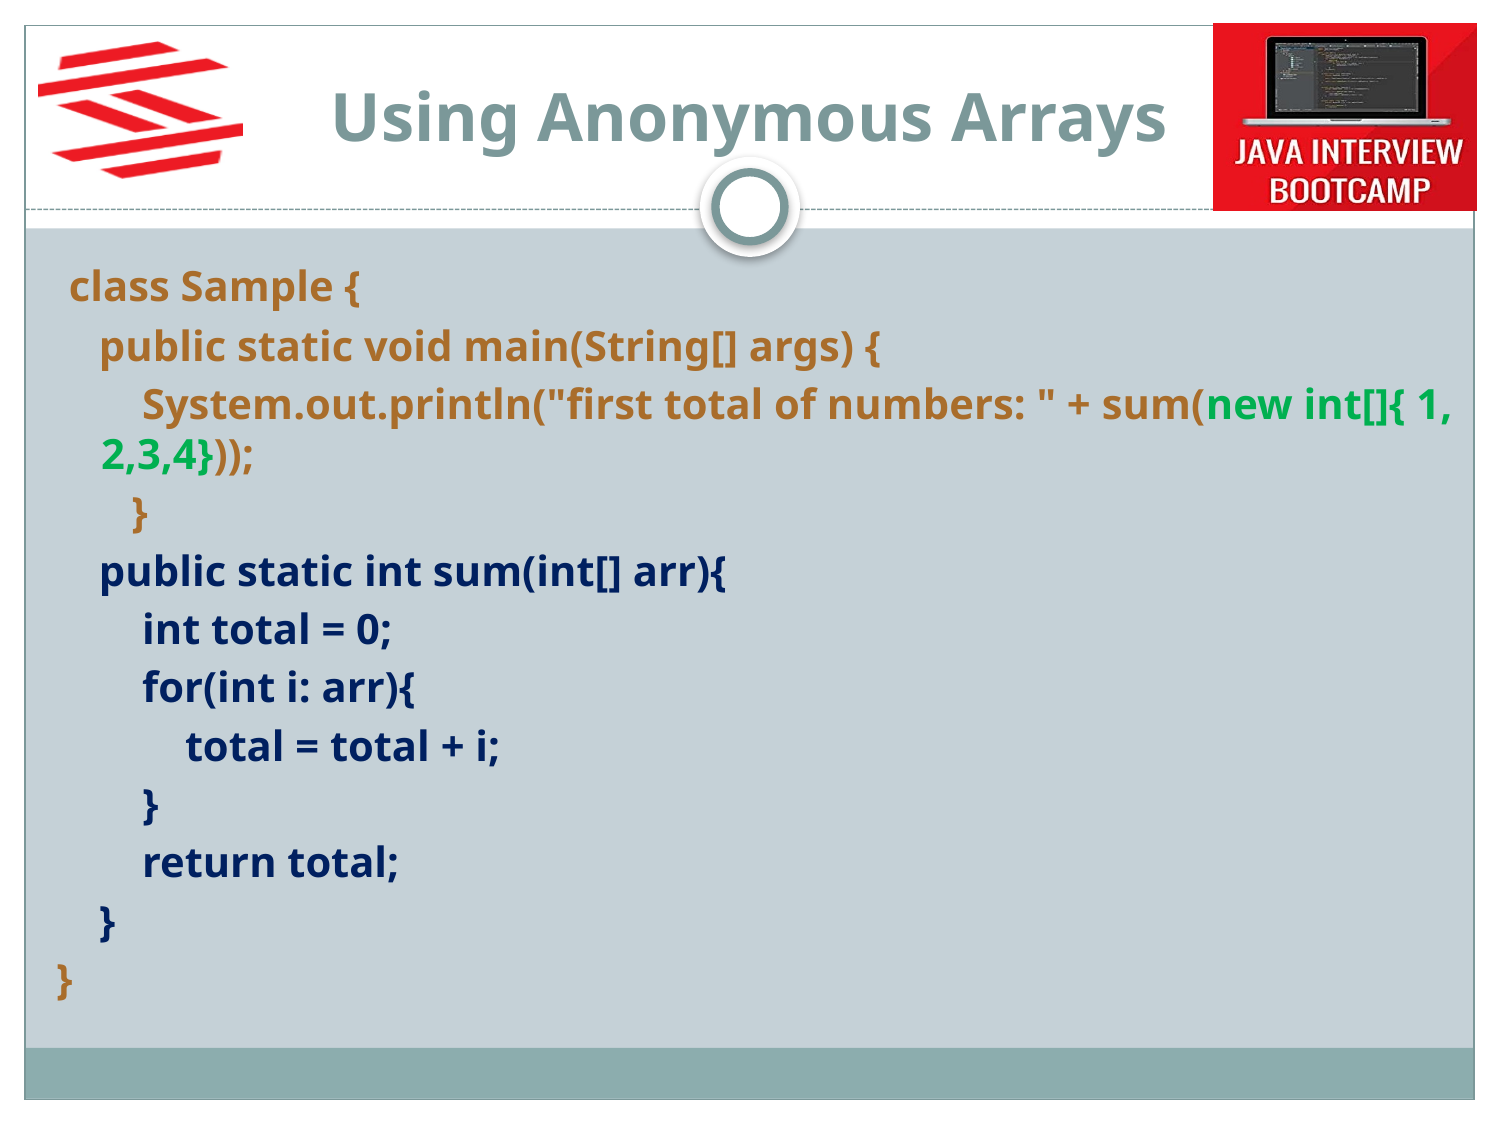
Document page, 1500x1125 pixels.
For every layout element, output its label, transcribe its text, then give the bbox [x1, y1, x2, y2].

list class Sample { public static void main(String[] args) { System.out.println("first total of numbers: " + sum(new int[]{ 1, 2,3,4})); } public static int sum(int[] arr){ int total = 0; for(int i: arr){ total = total + i; } return total; } } [41, 243, 1471, 1125]
picture [1213, 23, 1477, 212]
title Using Anonymous Arrays [237, 37, 1206, 162]
picture [37, 40, 243, 185]
